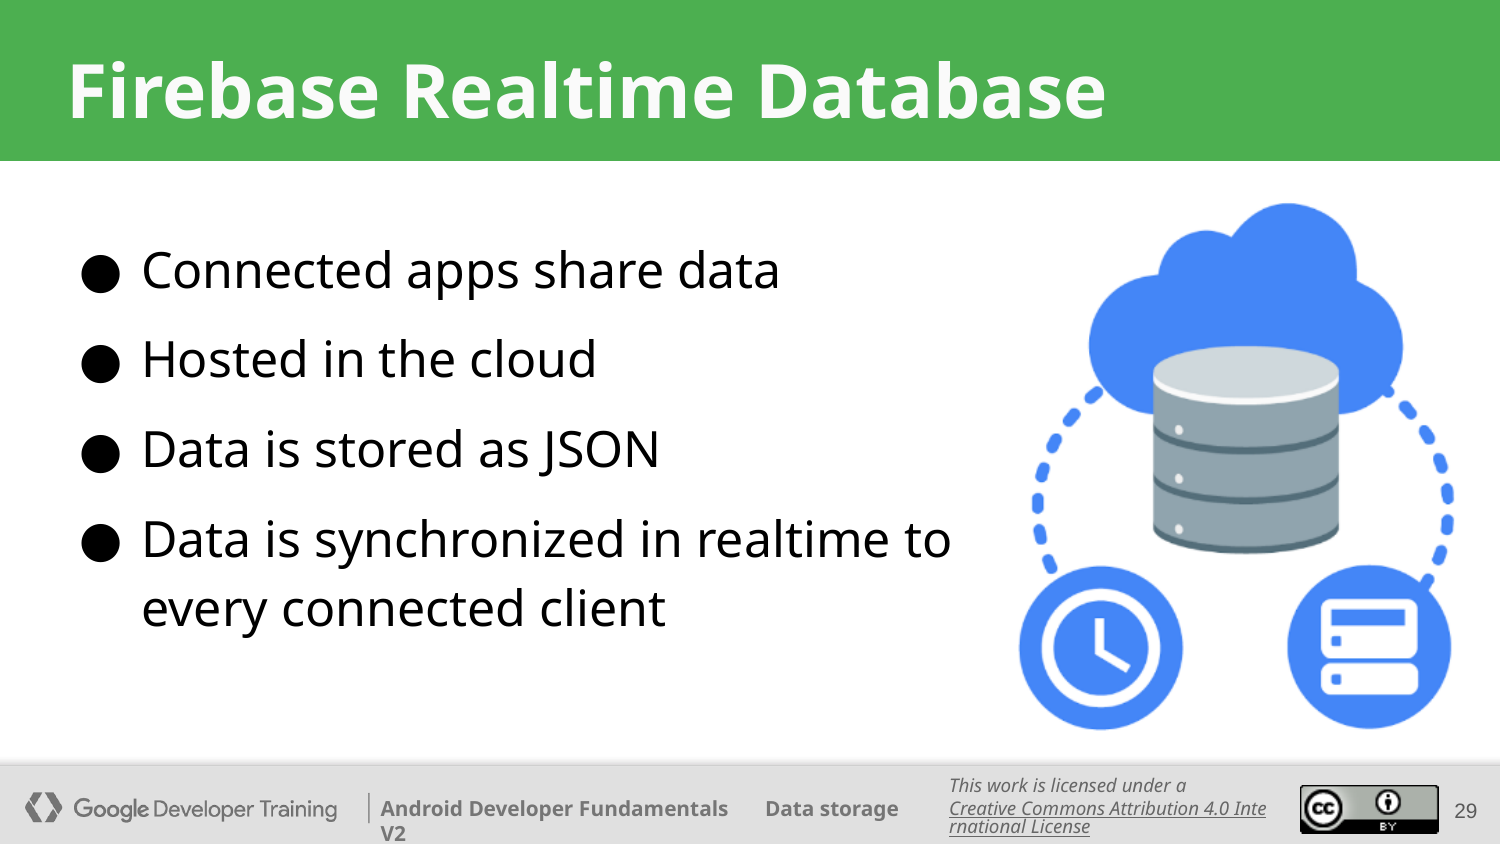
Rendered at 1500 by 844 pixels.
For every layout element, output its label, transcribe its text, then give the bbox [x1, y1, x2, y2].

list Connected apps share data Hosted in the cloud Data is stored as JSON Data is synchronized in realtime to every connected client [51, 214, 997, 693]
slide_number ‹#› [1402, 777, 1493, 842]
title Firebase Realtime Database [51, 28, 1449, 122]
picture [0, 161, 1500, 844]
